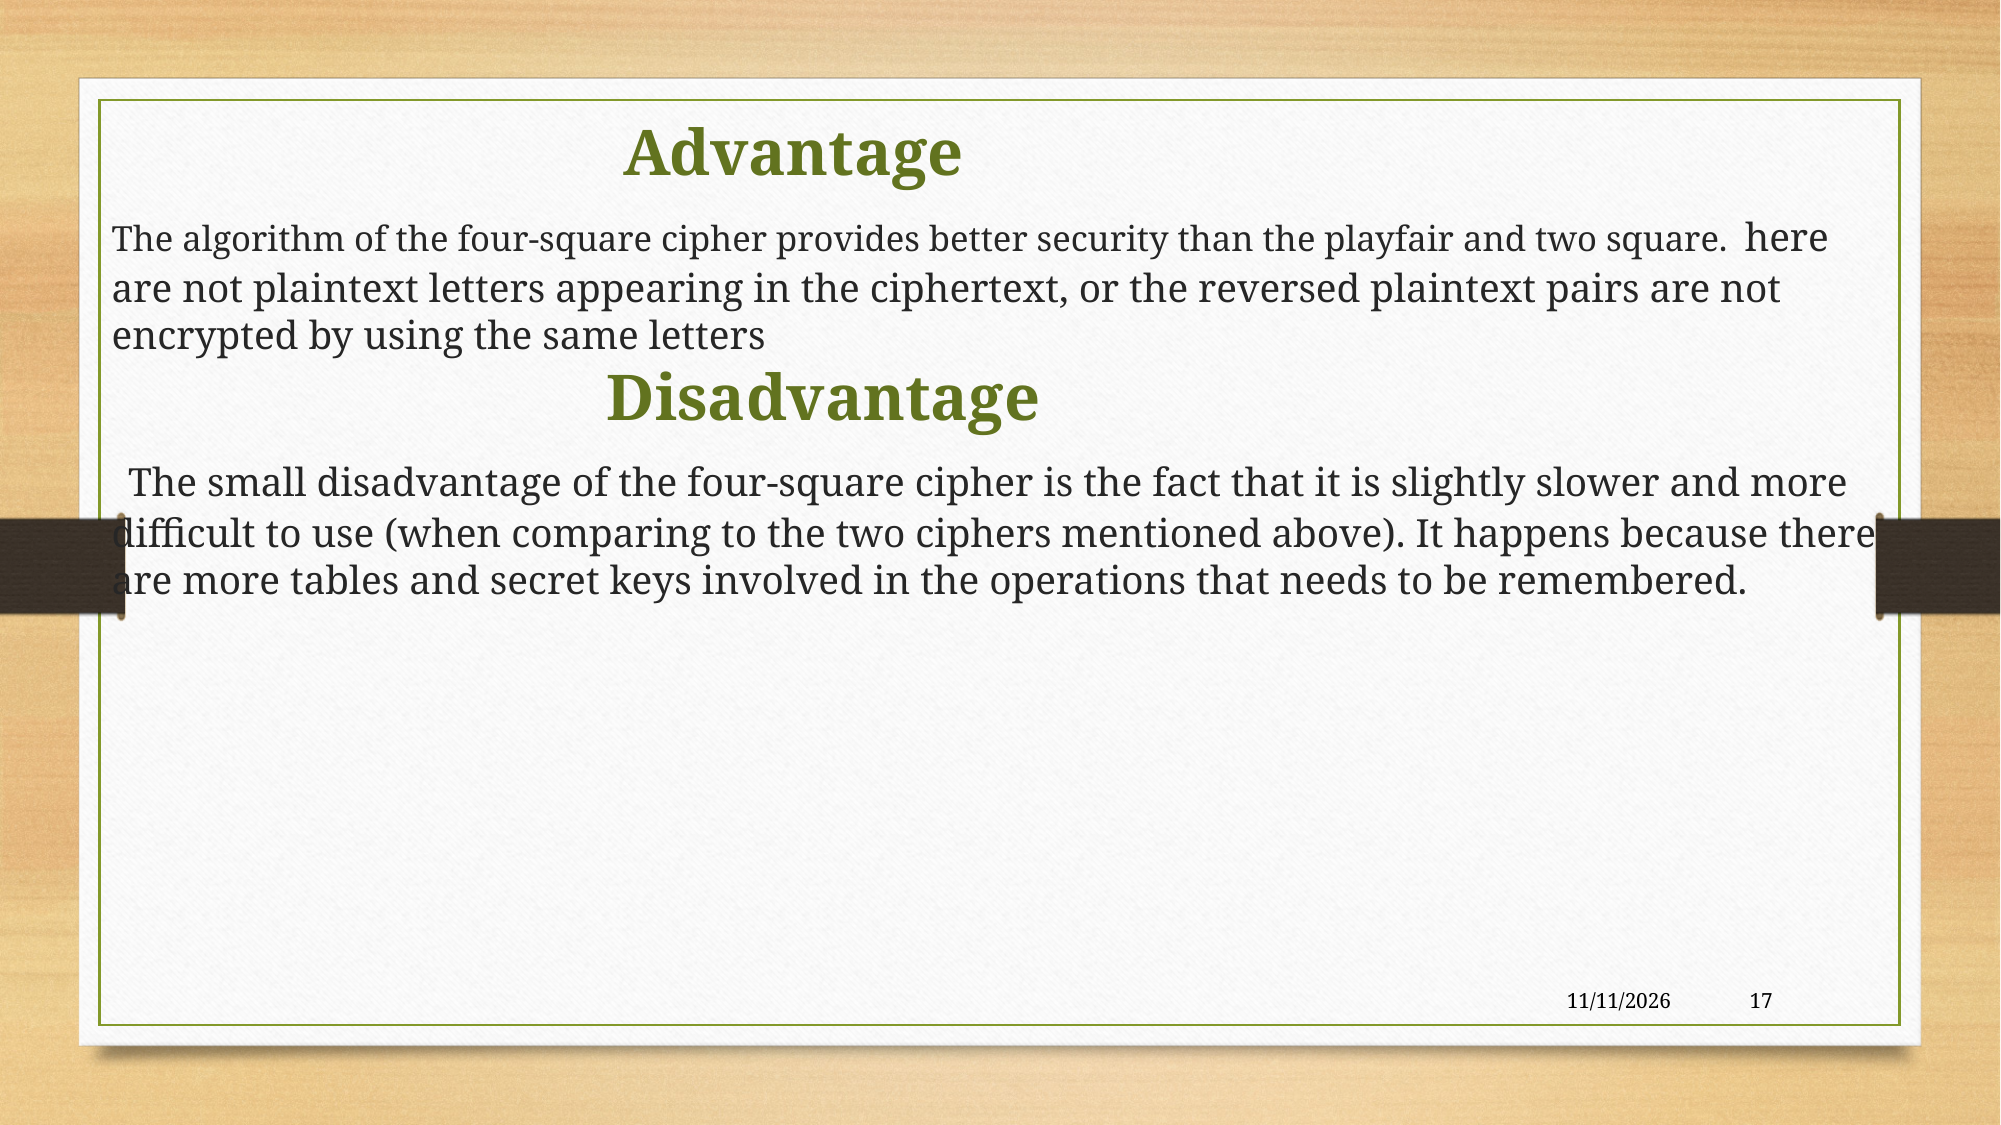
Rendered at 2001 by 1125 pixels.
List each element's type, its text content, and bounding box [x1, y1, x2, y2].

slide_number 17 [1698, 979, 1788, 1025]
picture [0, 0, 2001, 1125]
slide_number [1423, 979, 1686, 1025]
title Advantage The algorithm of the four-square cipher provides better security than the playfair and two square. here are not plaintext letters appearing in the ciphertext, or the reversed plaintext pairs are not encrypted by using the same letters Disadvantage The small disadvantage of the four-square cipher is the fact that it is slightly slower and more difficult to use (when comparing to the two ciphers mentioned above). It happens because there are more tables and secret keys involved in the operations that needs to be remembered. [96, 104, 1904, 654]
